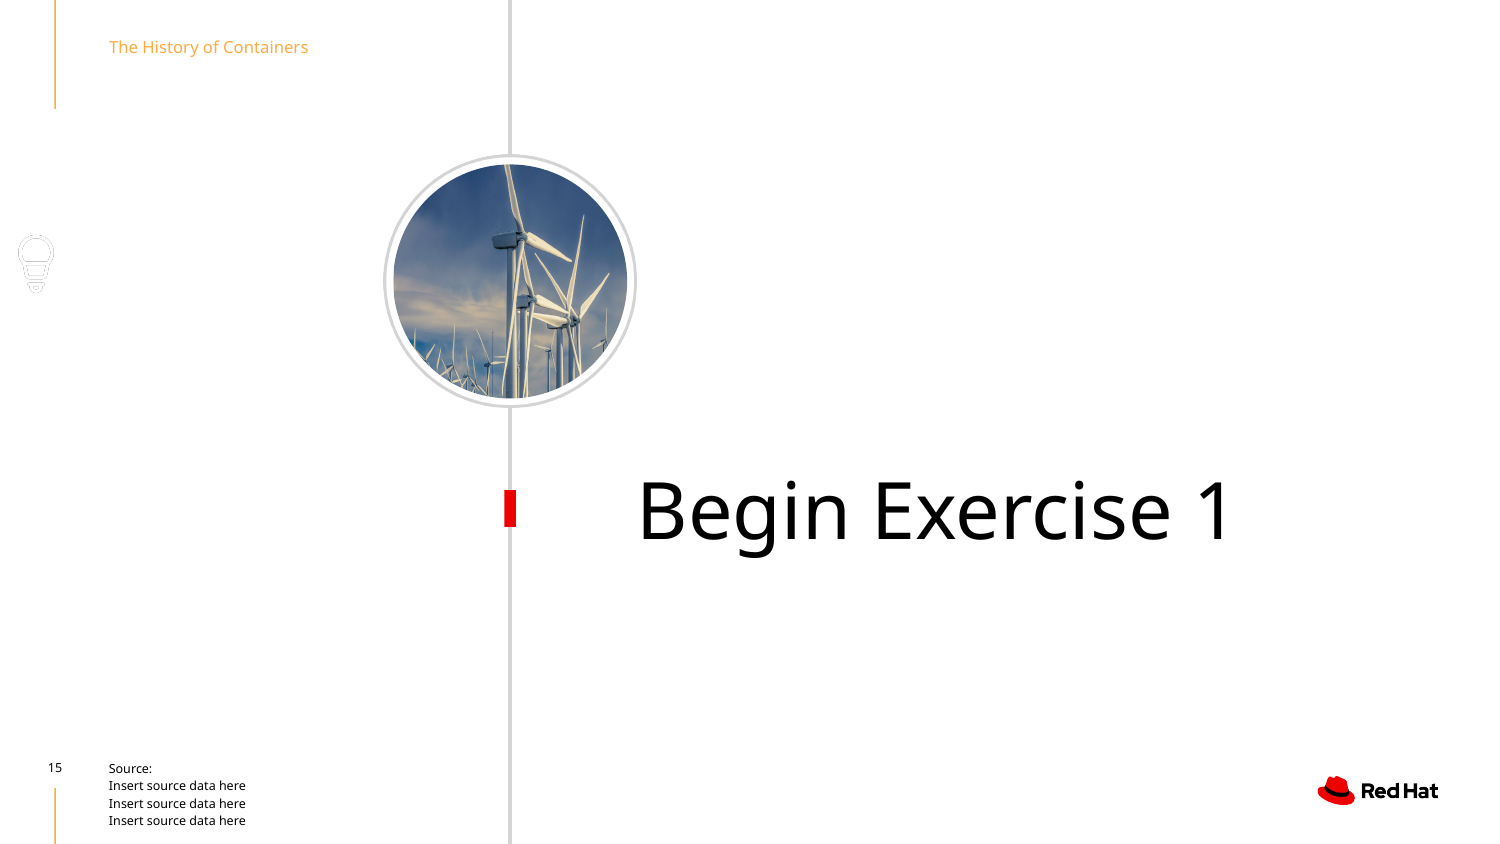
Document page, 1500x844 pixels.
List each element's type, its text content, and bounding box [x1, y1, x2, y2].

picture [11, 224, 60, 307]
text_box [504, 490, 516, 527]
subtitle Source: Insert source data here Insert source data here Insert source data here [108, 759, 1094, 828]
subtitle Begin Exercise 1 [636, 518, 1283, 556]
slide_number ‹#› [10, 759, 101, 777]
picture [1317, 776, 1438, 805]
picture [383, 154, 637, 409]
subtitle The History of Containers [55, 6, 689, 108]
